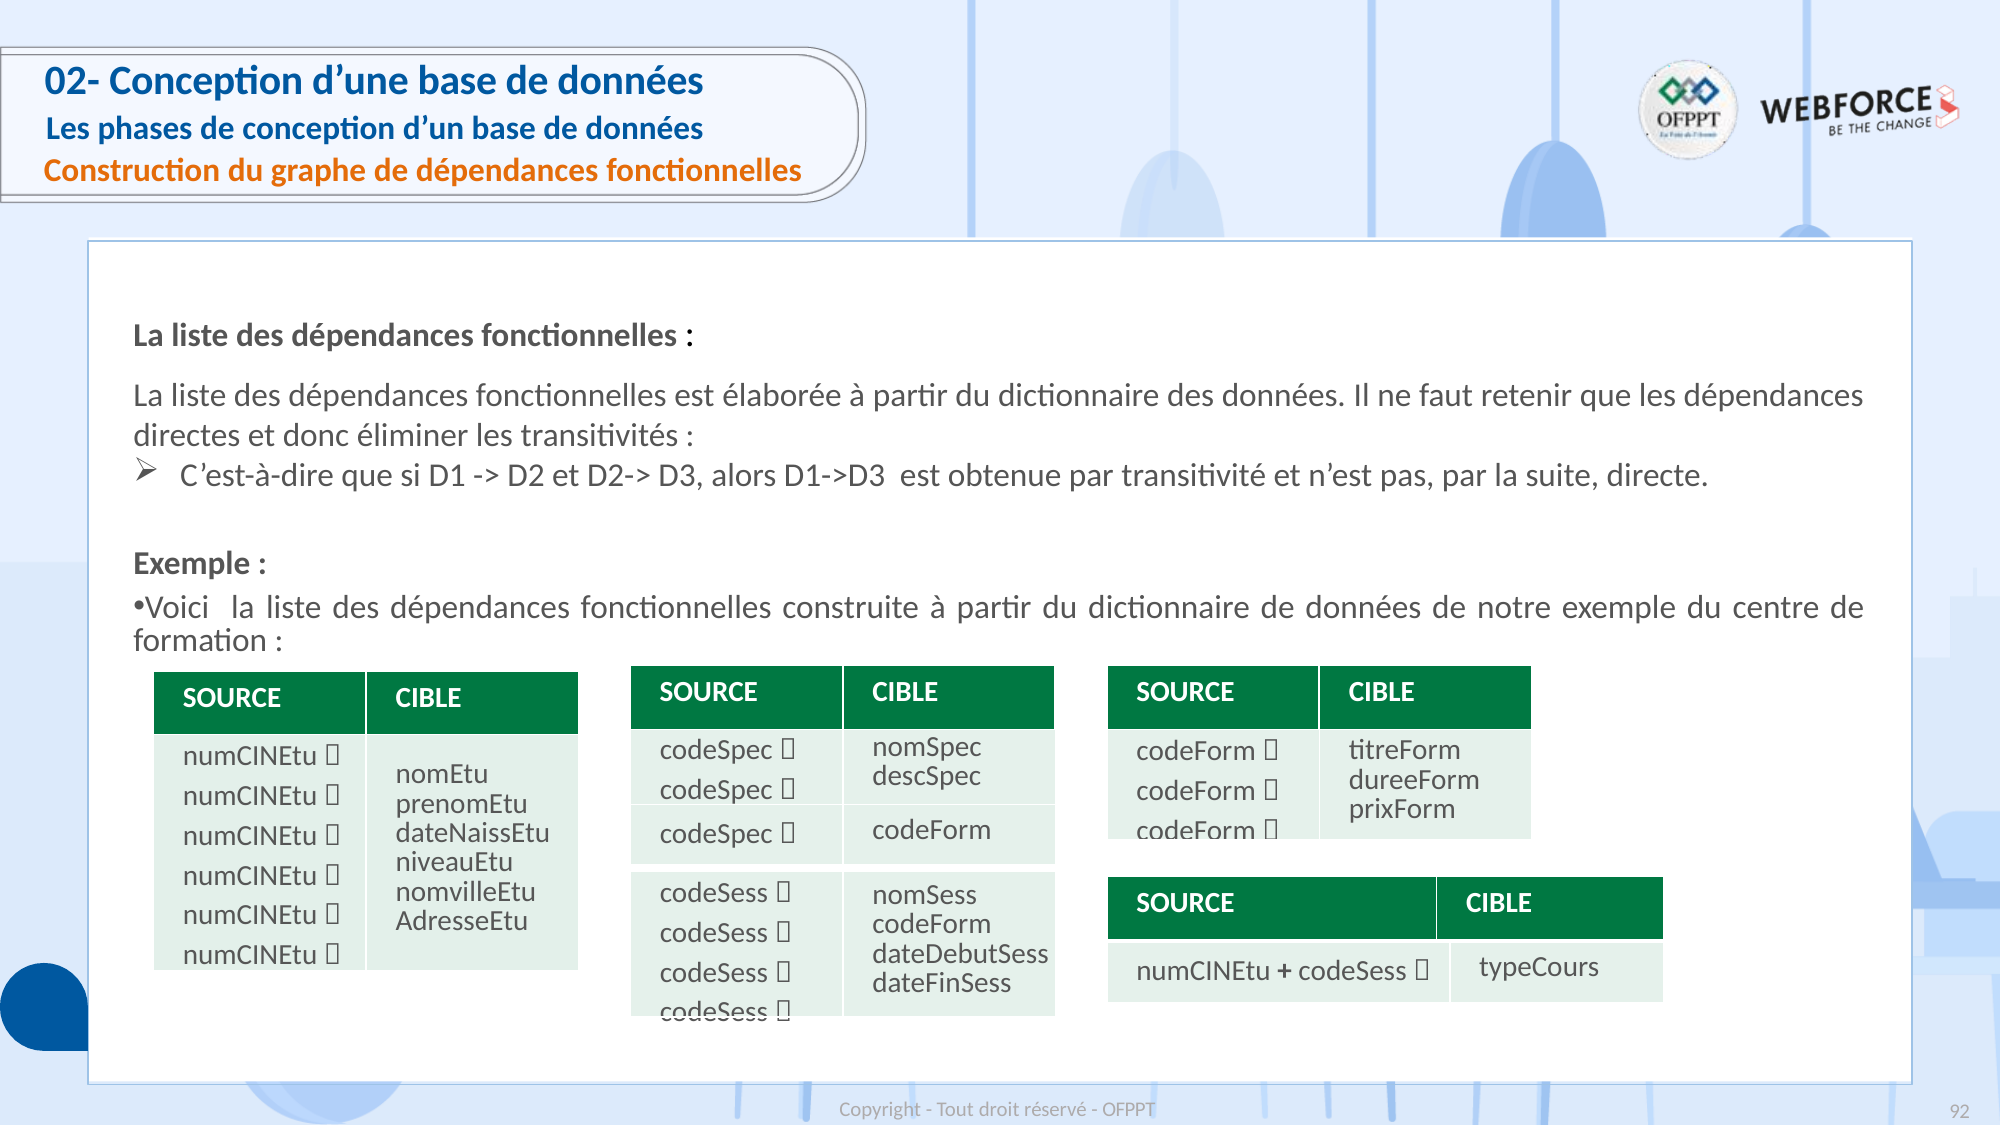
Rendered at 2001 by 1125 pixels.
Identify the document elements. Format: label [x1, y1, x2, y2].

picture [1634, 56, 1743, 164]
picture [1753, 75, 1967, 145]
text_box [0, 0, 2000, 1125]
